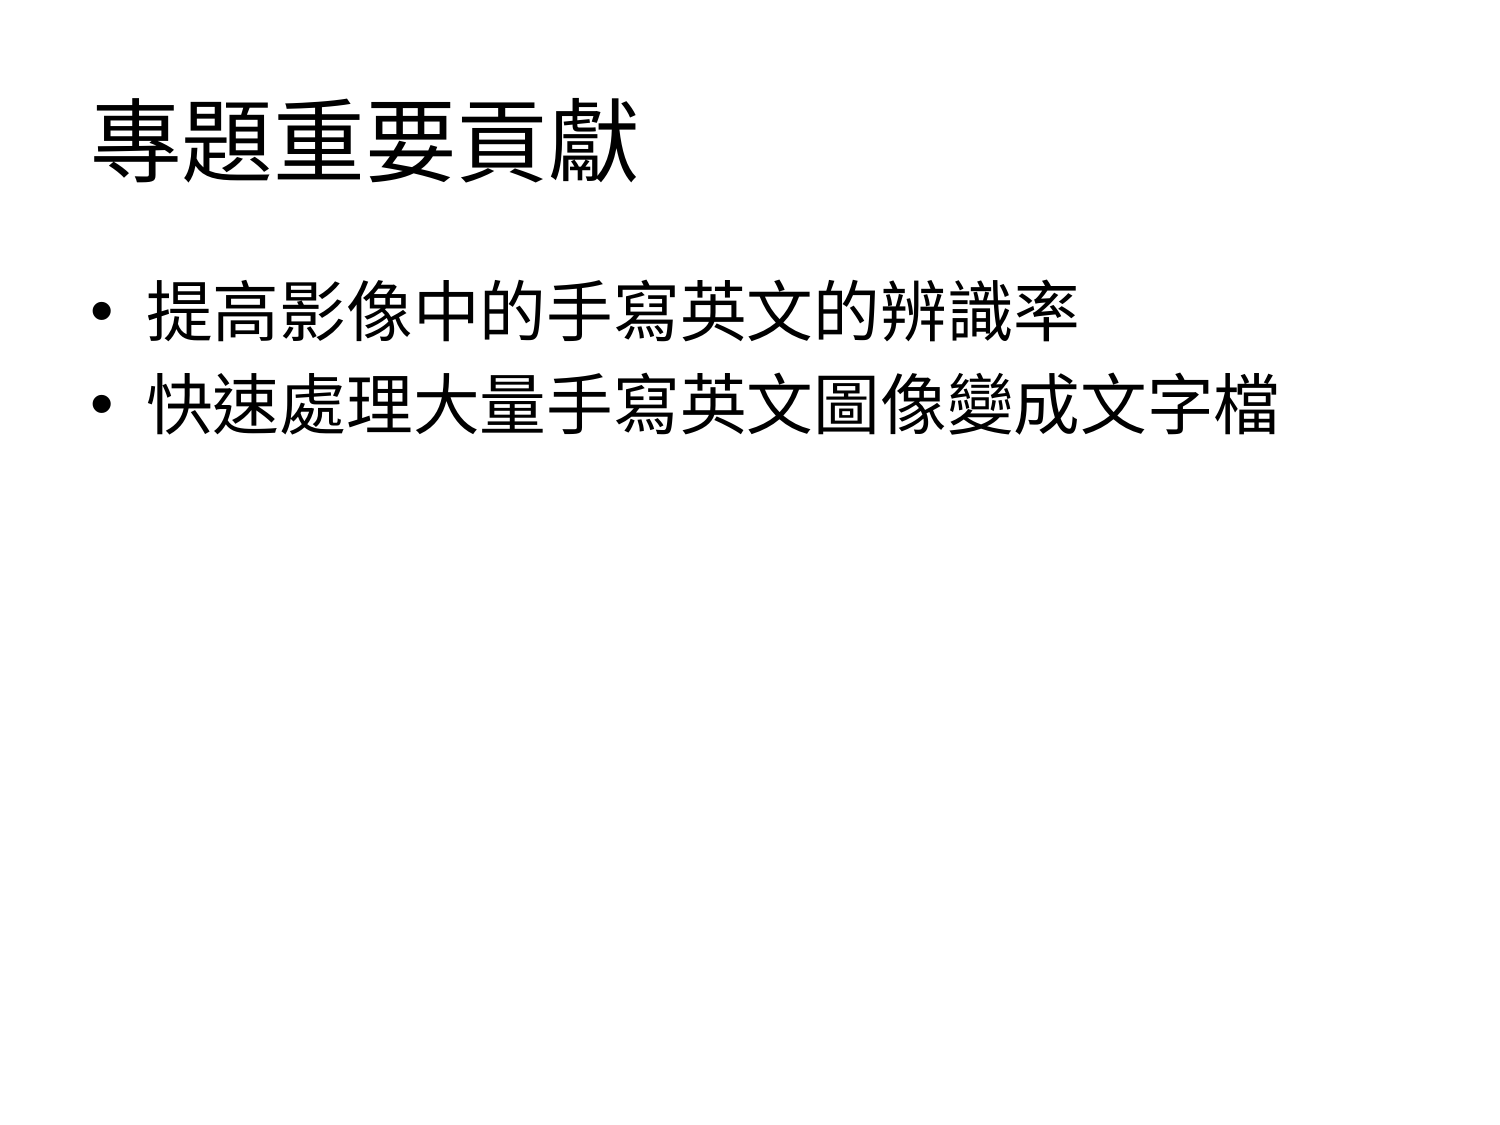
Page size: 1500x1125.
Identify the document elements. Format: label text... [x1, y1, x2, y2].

list 提高影像中的手寫英文的辨識率 快速處理大量手寫英文圖像變成文字檔 [75, 262, 1425, 1005]
title 專題重要貢獻 [75, 45, 1425, 233]
